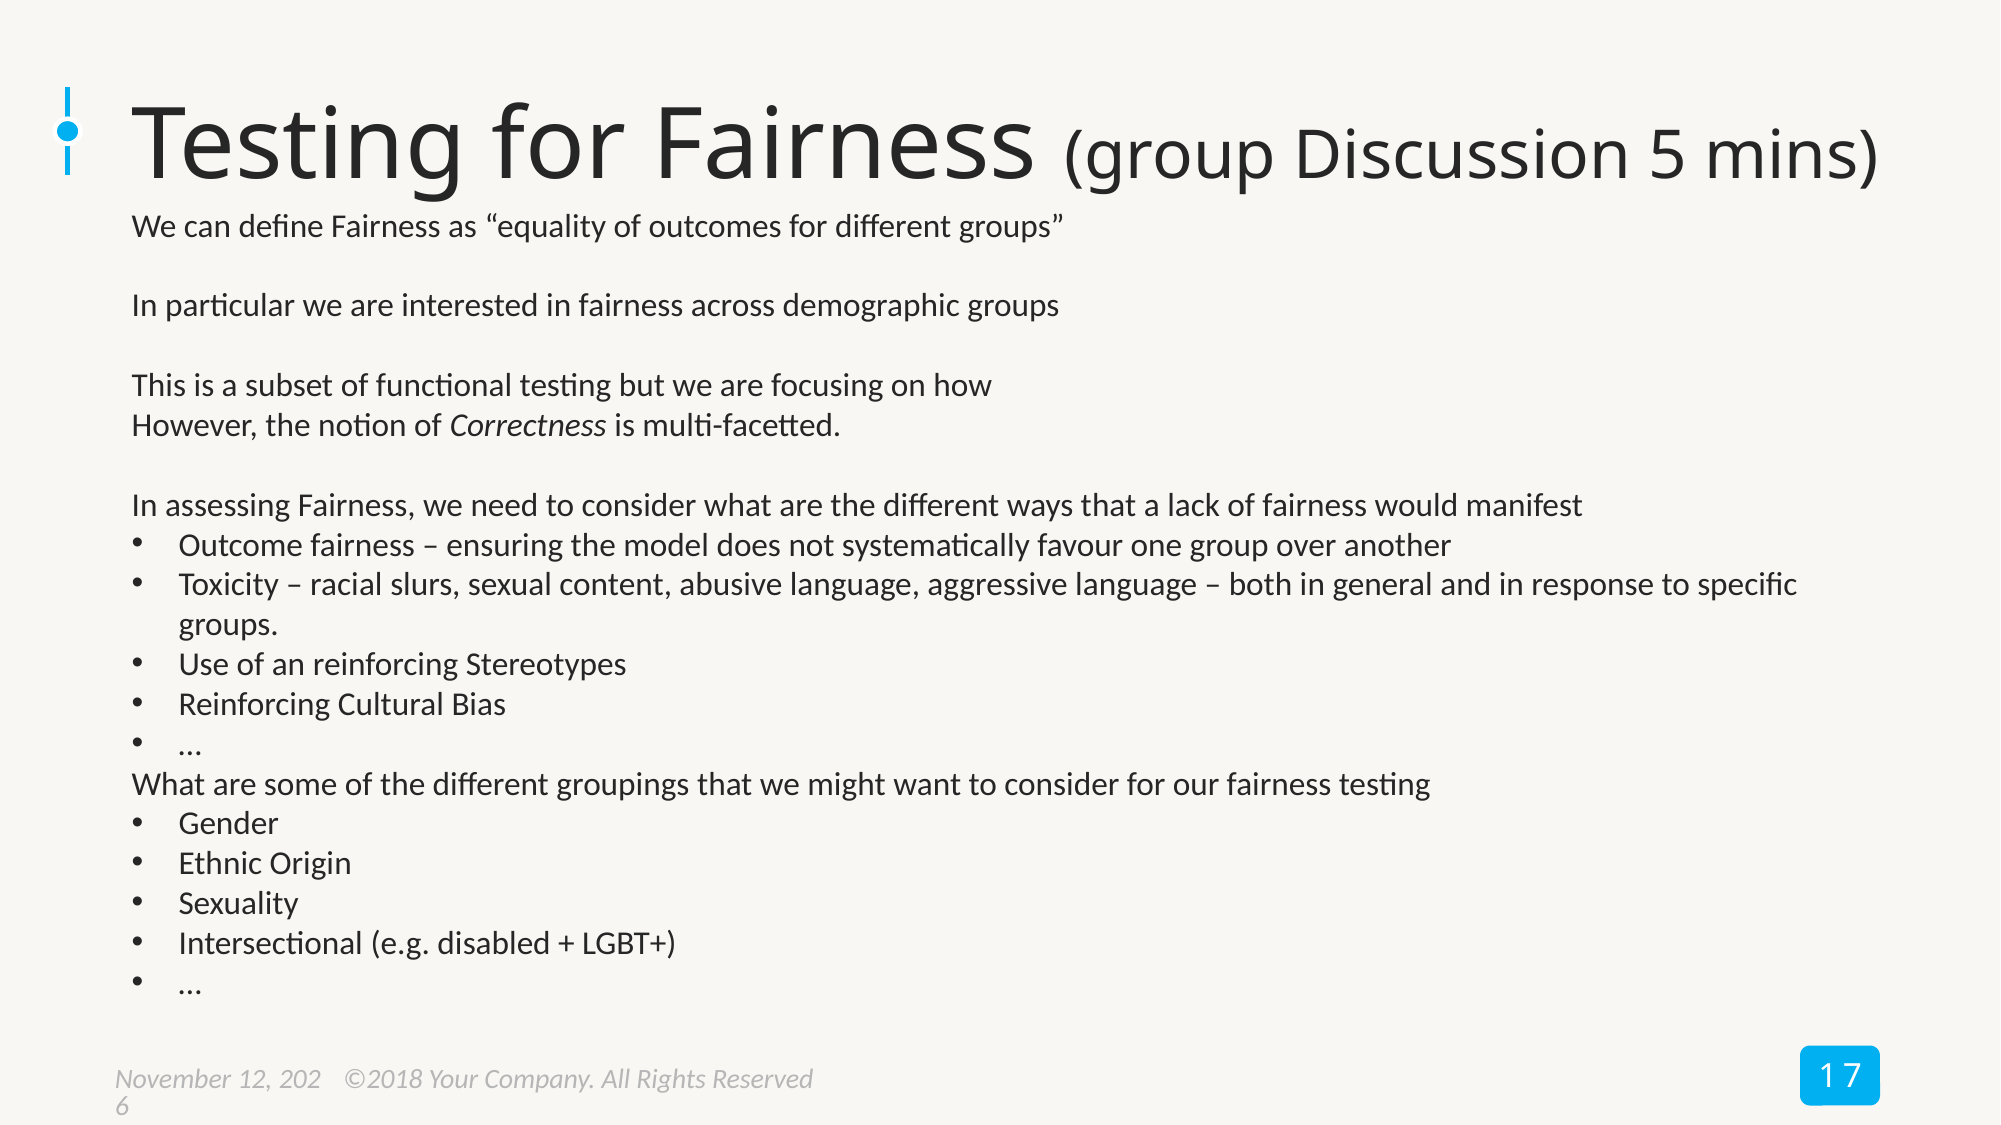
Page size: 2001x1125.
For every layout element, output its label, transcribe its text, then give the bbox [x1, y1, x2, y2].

slide_number 17 [1800, 1045, 1881, 1106]
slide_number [99, 1052, 328, 1102]
title Testing for Fairness (group Discussion 5 mins) [116, 45, 1900, 196]
footer ©2018 Your Company. All Rights Reserved [328, 1052, 1195, 1102]
list We can define Fairness as “equality of outcomes for different groups” In particular we are interested in fairness across demographic groups This is a subset of functional testing but we are focusing on how However, the notion of Correctness is multi-facetted. In assessing Fairness, we need to consider what are the different ways that a lack of fairness would manifest Outcome fairness – ensuring the model does not systematically favour one group over another Toxicity – racial slurs, sexual content, abusive language, aggressive language – both in general and in response to specific groups. Use of an reinforcing Stereotypes Reinforcing Cultural Bias … What are some of the different groupings that we might want to consider for our fairness testing Gender Ethnic Origin Sexuality Intersectional (e.g. disabled + LGBT+) … [116, 196, 1900, 1021]
